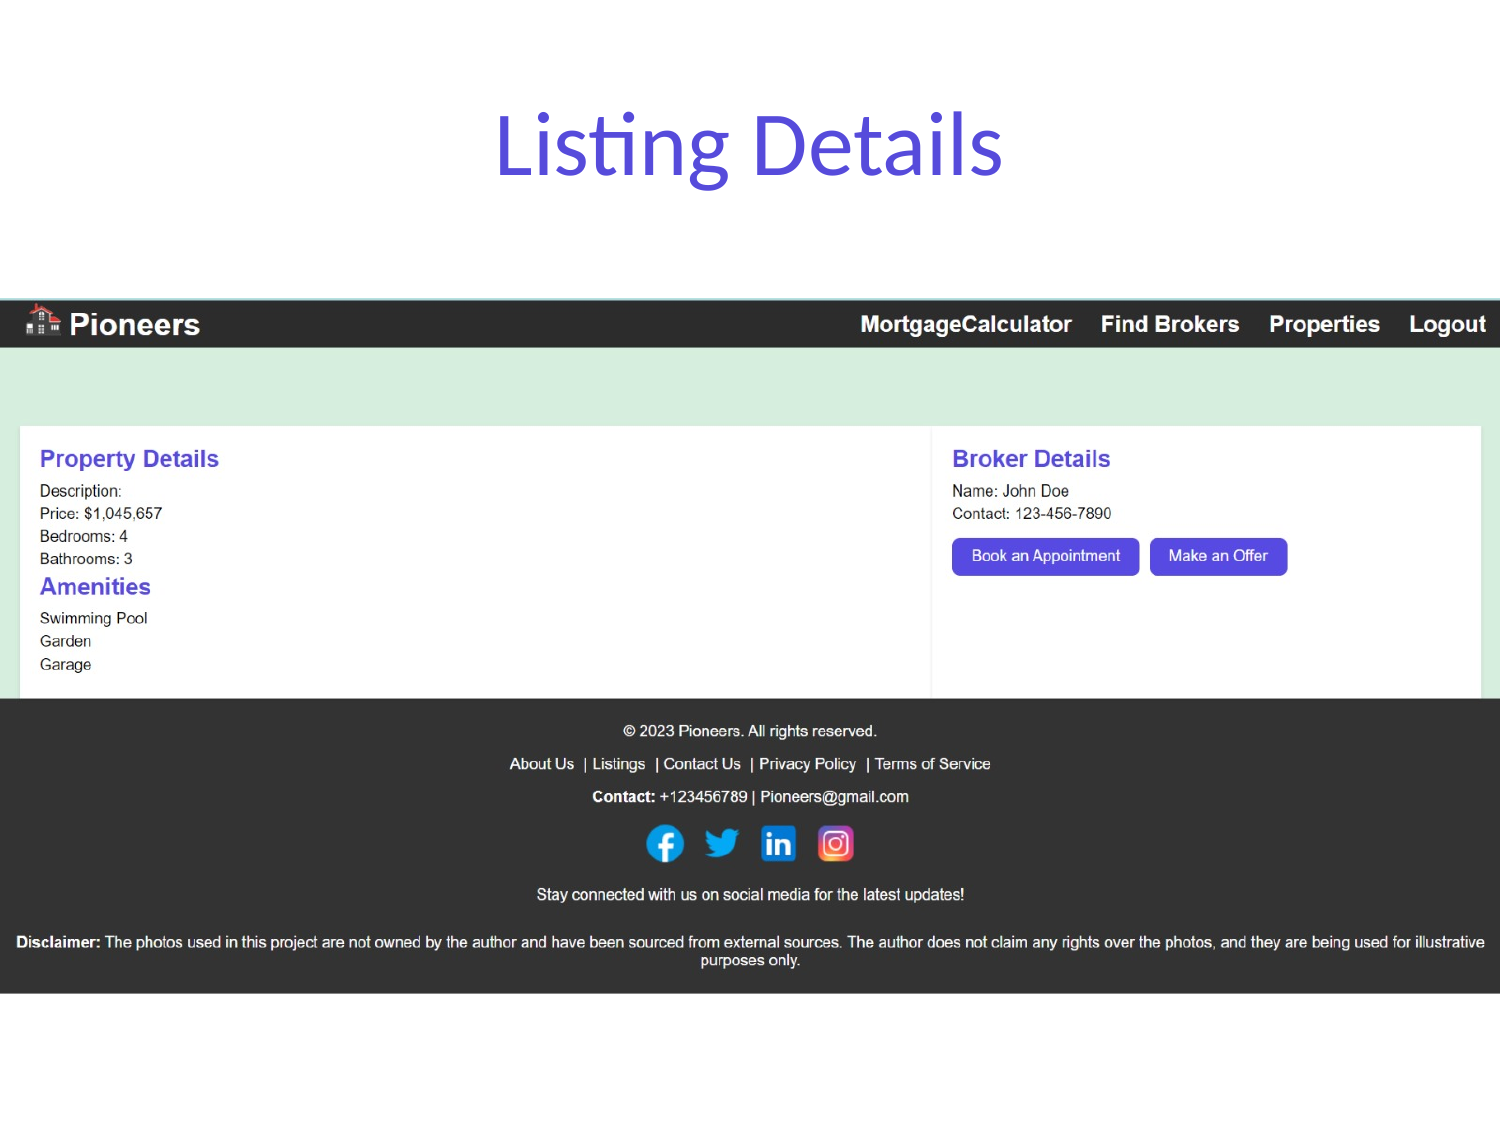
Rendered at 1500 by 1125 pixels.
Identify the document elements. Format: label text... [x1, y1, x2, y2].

title Listing Details [75, 45, 1425, 233]
picture [0, 298, 1500, 994]
